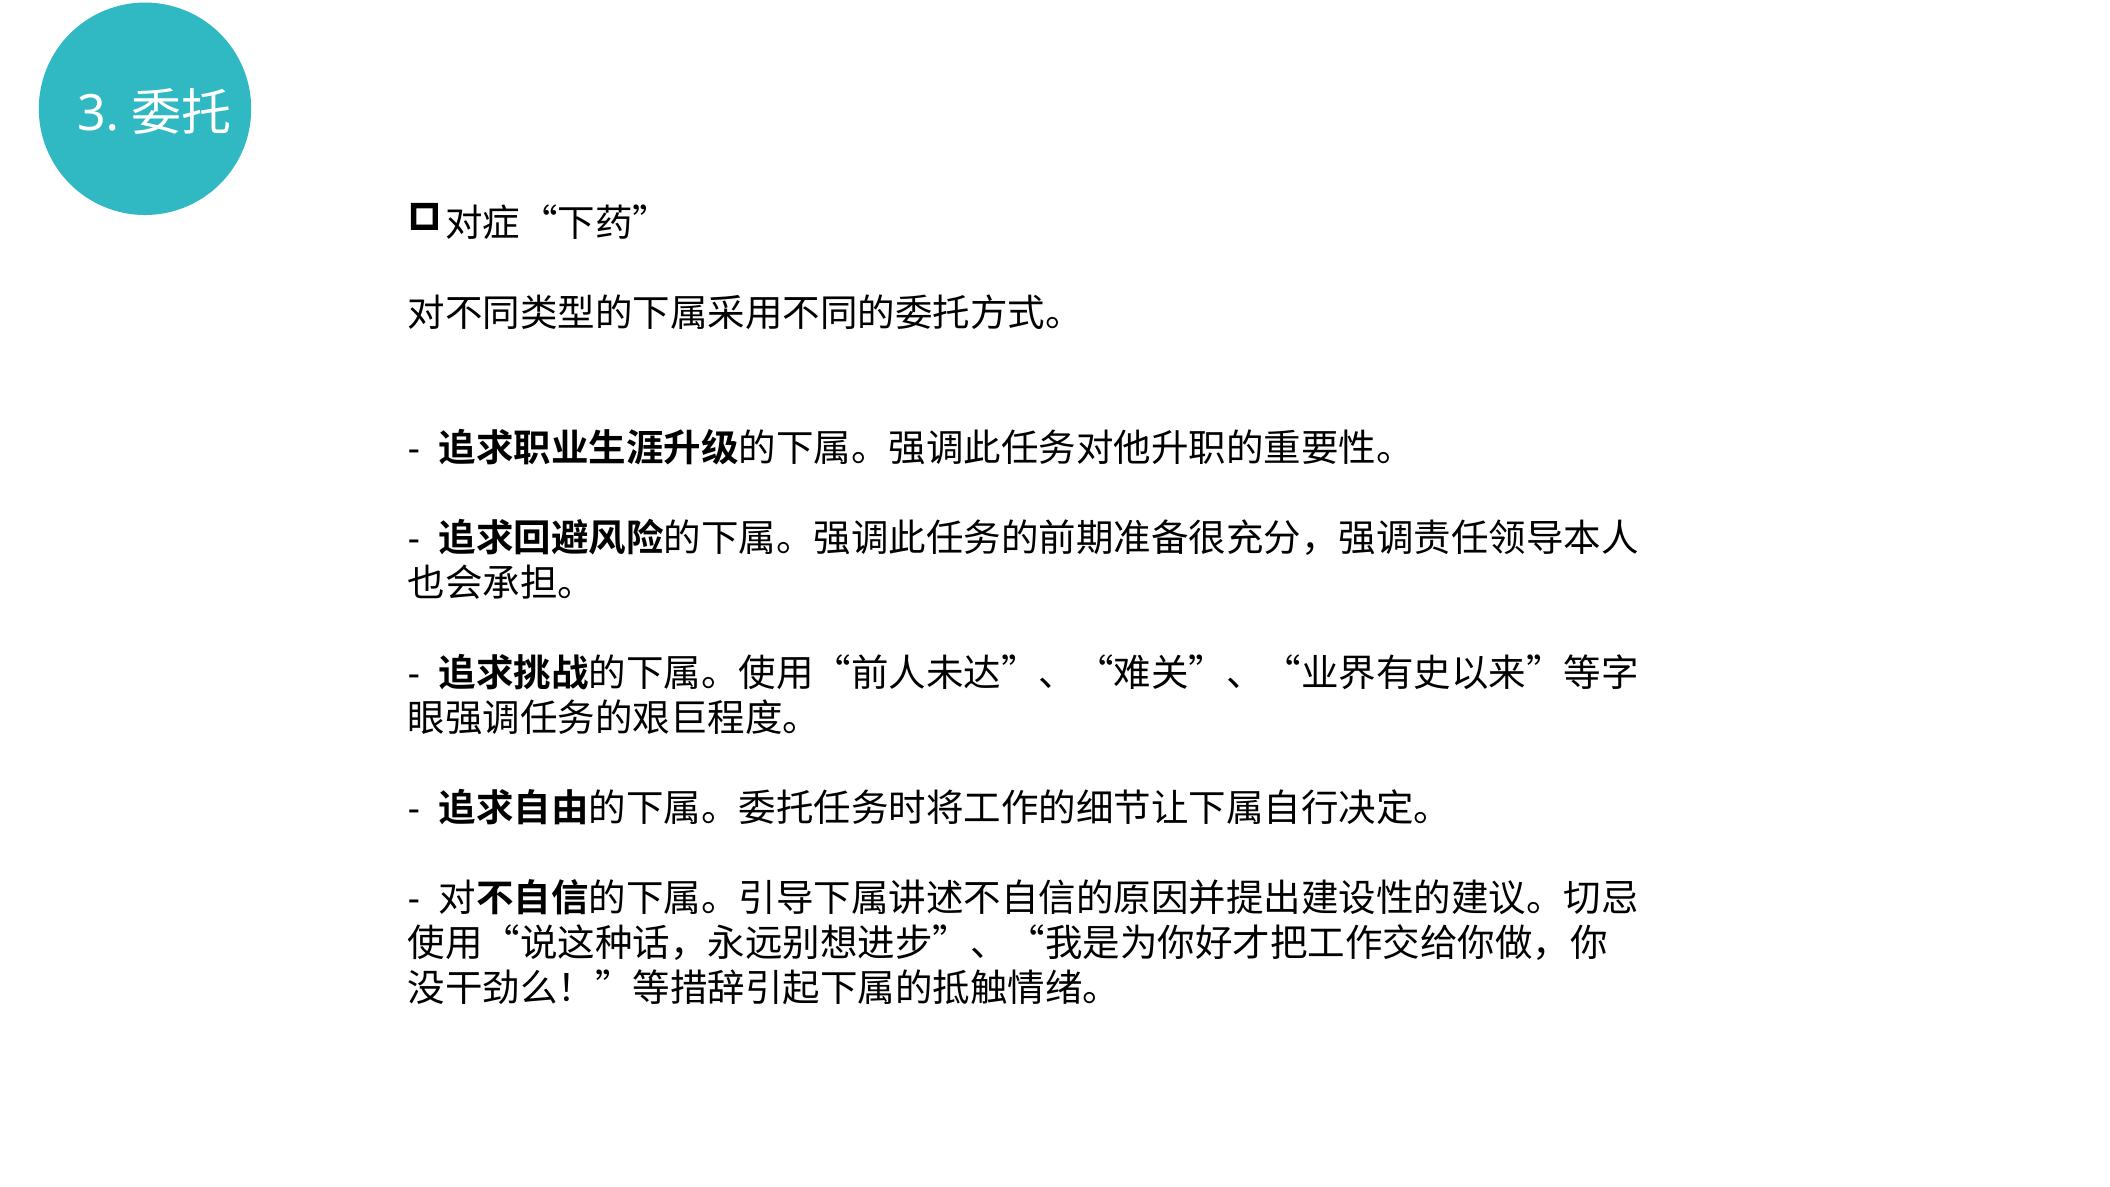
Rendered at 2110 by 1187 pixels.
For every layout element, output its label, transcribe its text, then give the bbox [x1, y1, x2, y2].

text_box 对症“下药” 对不同类型的下属采用不同的委托方式。 - 追求职业生涯升级的下属。强调此任务对他升职的重要性。 - 追求回避风险的下属。强调此任务的前期准备很充分，强调责任领导本人也会承担。 - 追求挑战的下属。使用“前人未达”、“难关”、“业界有史以来”等字眼强调任务的艰巨程度。 - 追求自由的下属。委托任务时将工作的细节让下属自行决定。 - 对不自信的下属。引导下属讲述不自信的原因并提出建设性的建议。切忌使用“说这种话，永远别想进步”、“我是为你好才把工作交给你做，你没干劲么！”等措辞引起下属的抵触情绪。 [393, 191, 1657, 1017]
text_box 3.委托 [62, 73, 501, 149]
text_box [38, 2, 246, 216]
